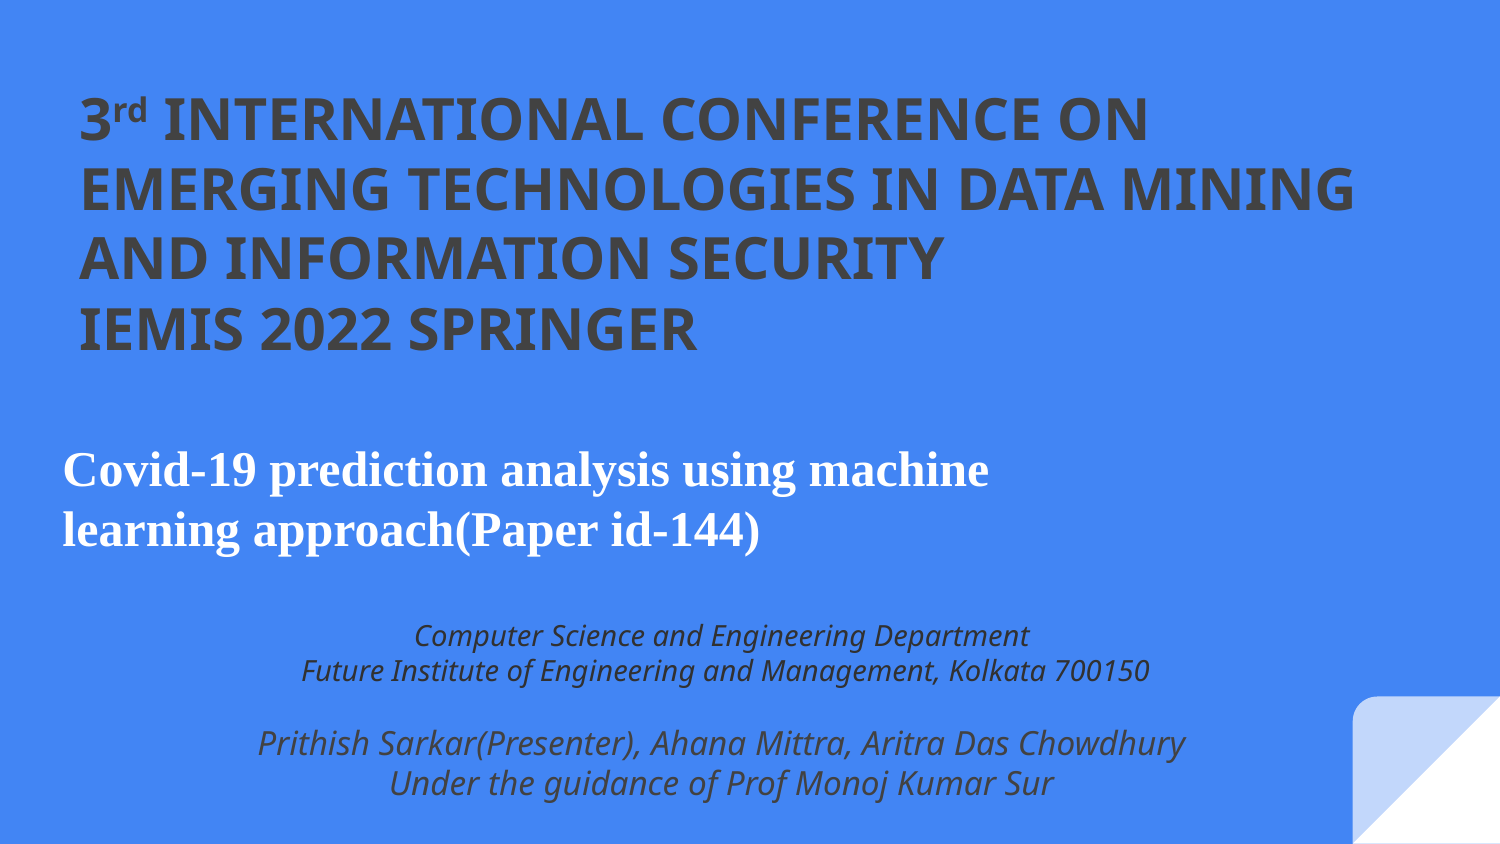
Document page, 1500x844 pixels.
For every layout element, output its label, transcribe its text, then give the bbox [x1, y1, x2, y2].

title 3rd INTERNATIONAL CONFERENCE ON EMERGING TECHNOLOGIES IN DATA MINING AND INFORMATION SECURITY IEMIS 2022 SPRINGER [64, 131, 1413, 377]
subtitle Covid-19 prediction analysis using machine learning approach(Paper id-144) Computer Science and Engineering Department Future Institute of Engineering and Management, Kolkata 700150 Prithish Sarkar(Presenter), Ahana Mittra, Aritra Das Chowdhury Under the guidance of Prof Monoj Kumar Sur [47, 421, 1397, 805]
